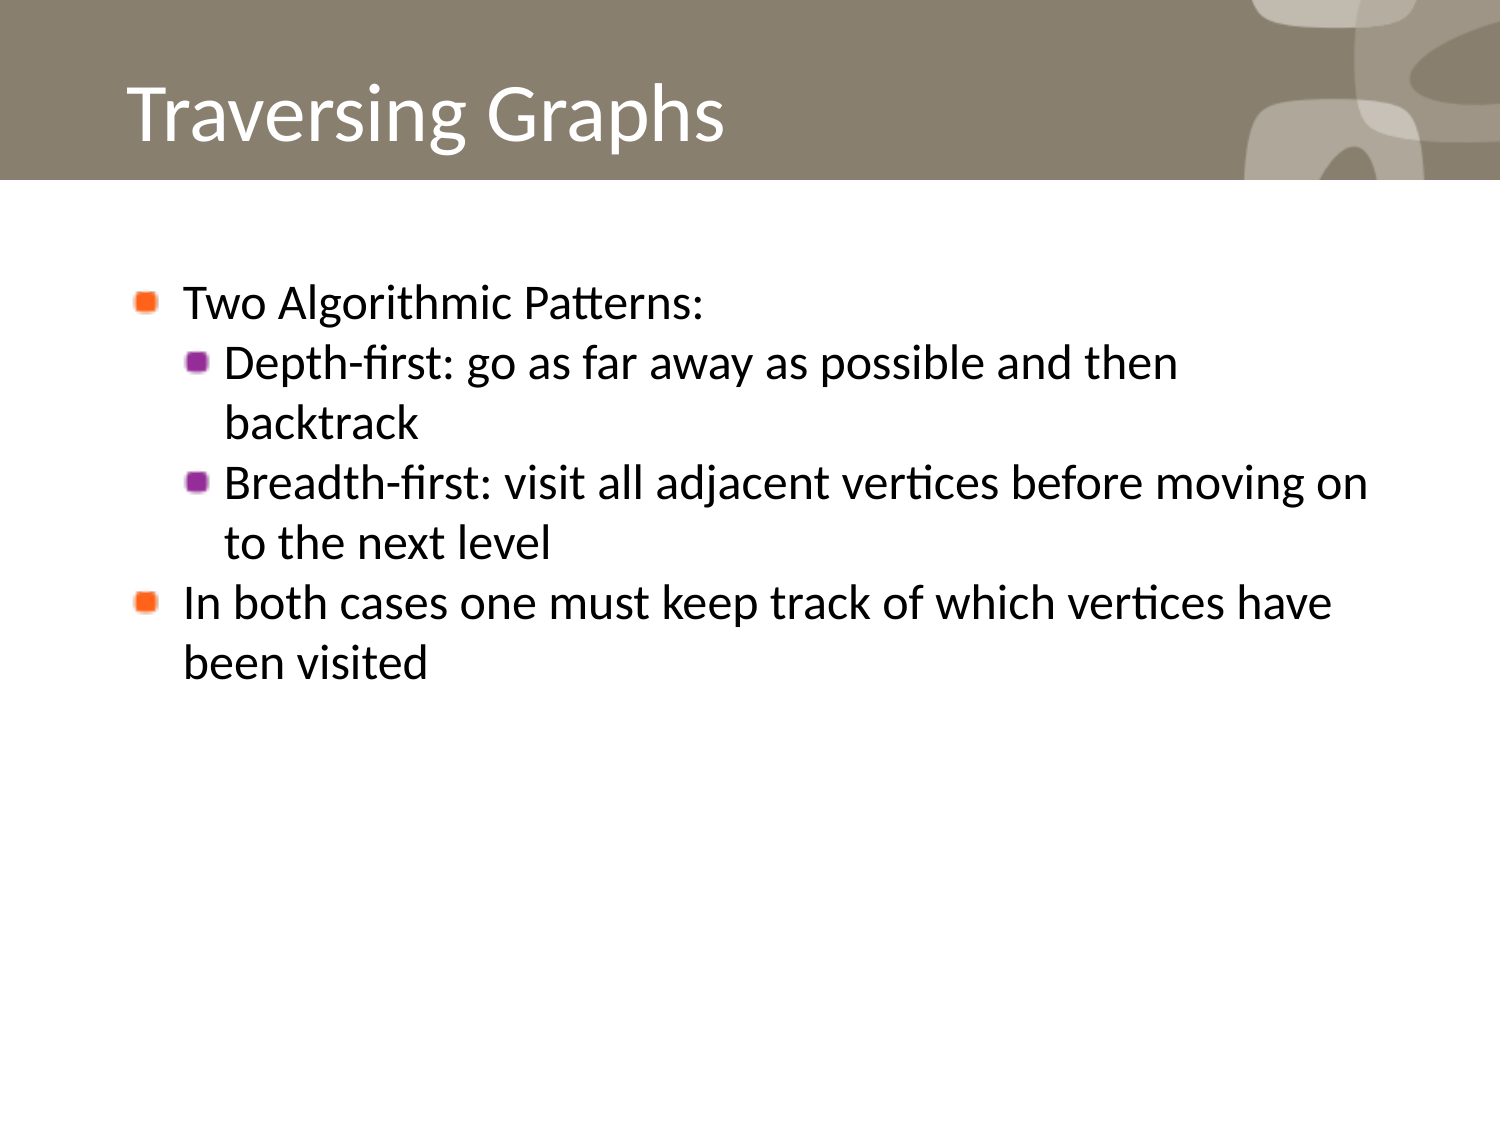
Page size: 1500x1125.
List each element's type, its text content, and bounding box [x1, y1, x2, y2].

text_box Traversing Graphs [111, 48, 1385, 166]
text_box Two Algorithmic Patterns: Depth-first: go as far away as possible and then backtrack Breadth-first: visit all adjacent vertices before moving on to the next level In both cases one must keep track of which vertices have been visited [111, 262, 1385, 1005]
